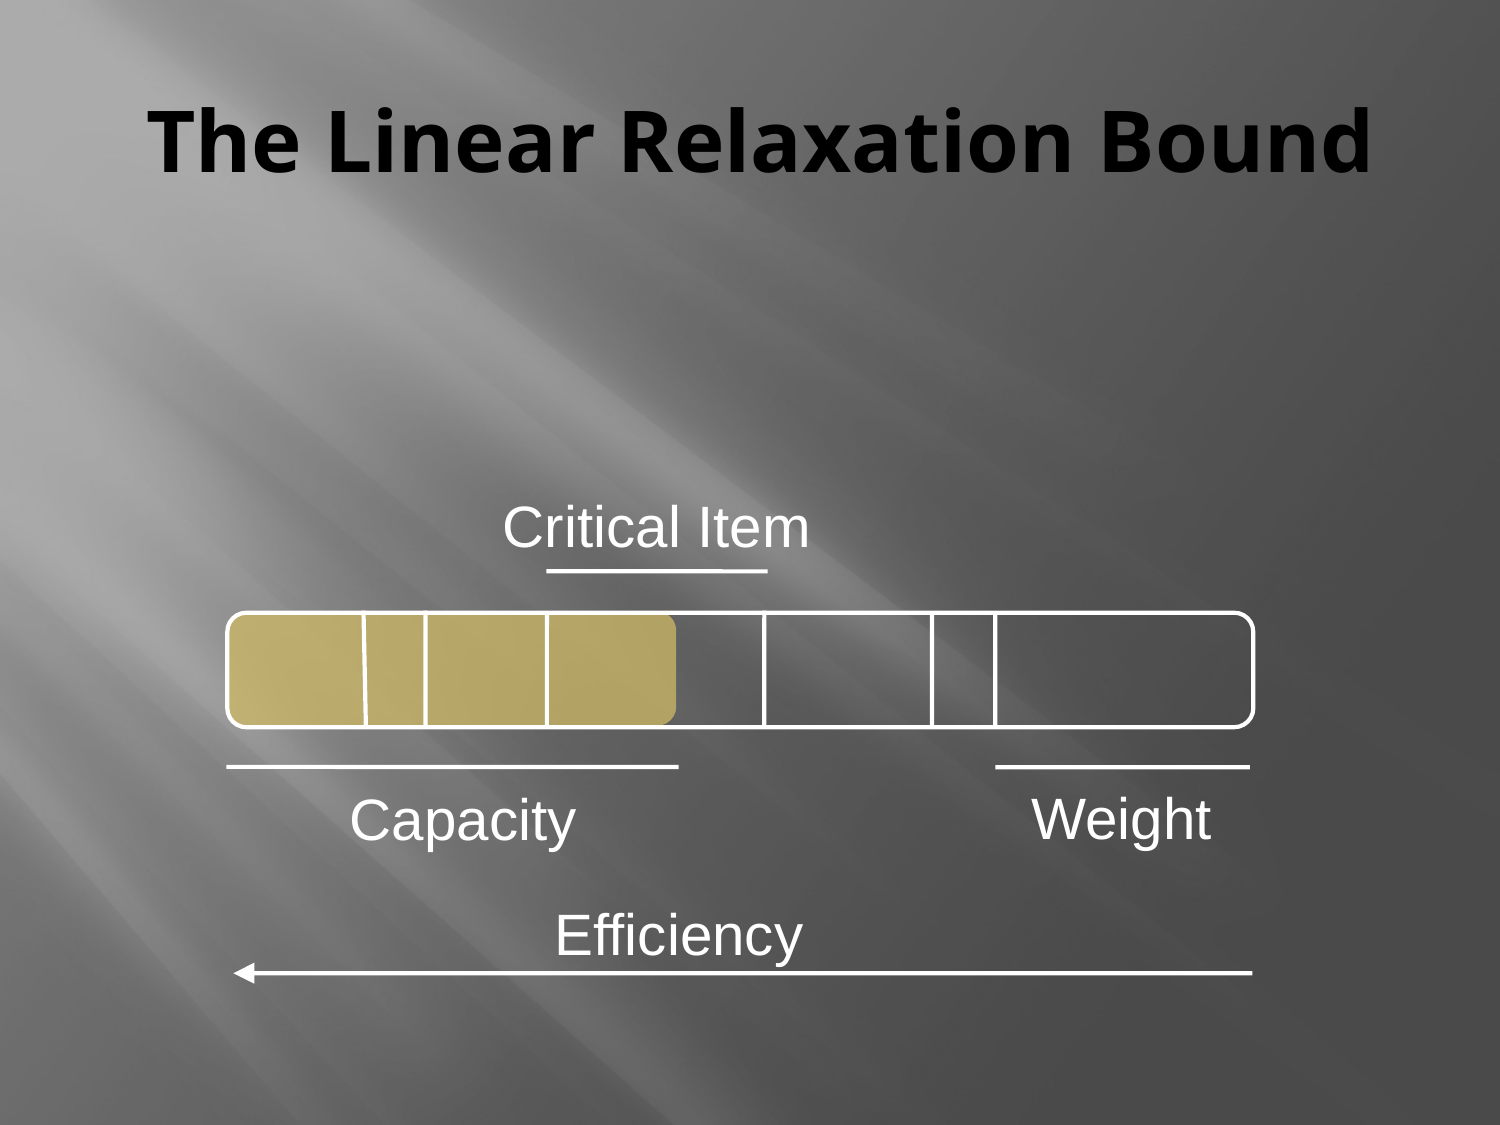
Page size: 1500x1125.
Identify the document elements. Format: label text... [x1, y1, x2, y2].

text_box [233, 962, 540, 984]
text_box Critical Item [488, 481, 827, 567]
text_box Capacity [335, 774, 593, 861]
text_box Efficiency [540, 889, 819, 976]
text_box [227, 610, 1254, 729]
text_box Weight [1016, 773, 1228, 859]
title The Linear Relaxation Bound [75, 45, 1425, 233]
